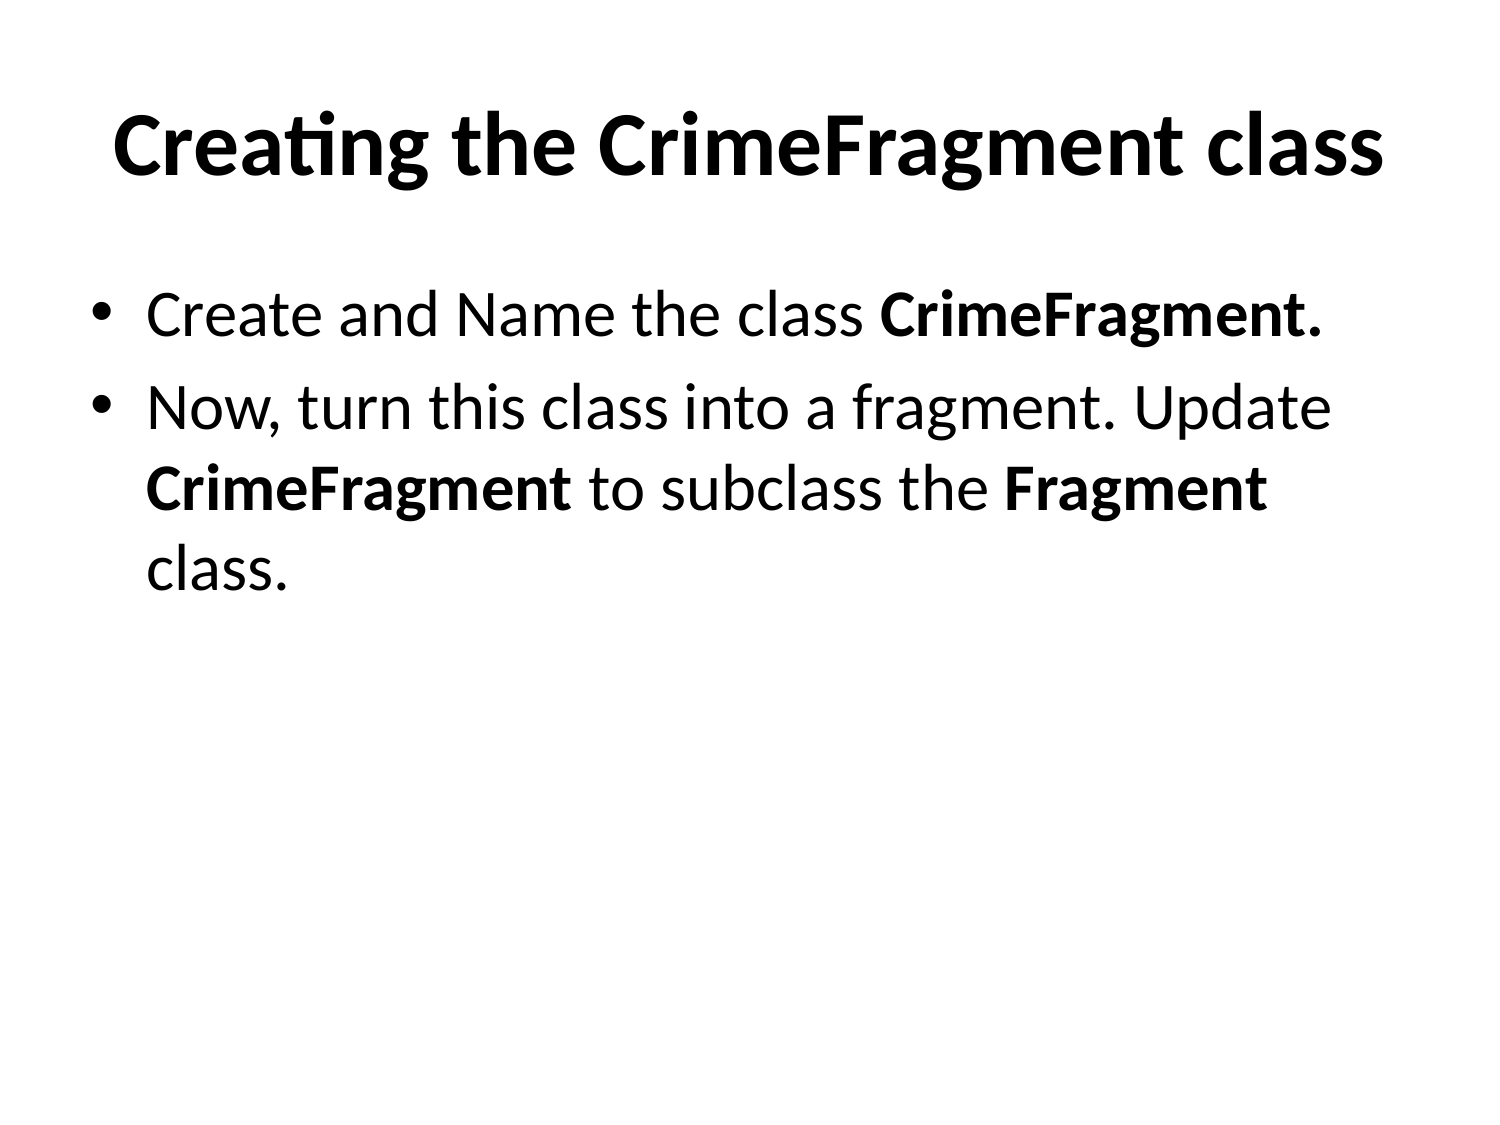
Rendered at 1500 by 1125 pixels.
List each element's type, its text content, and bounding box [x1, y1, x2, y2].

title Creating the CrimeFragment class [75, 45, 1425, 233]
list Create and Name the class CrimeFragment. Now, turn this class into a fragment. Update CrimeFragment to subclass the Fragment class. [75, 262, 1425, 1005]
